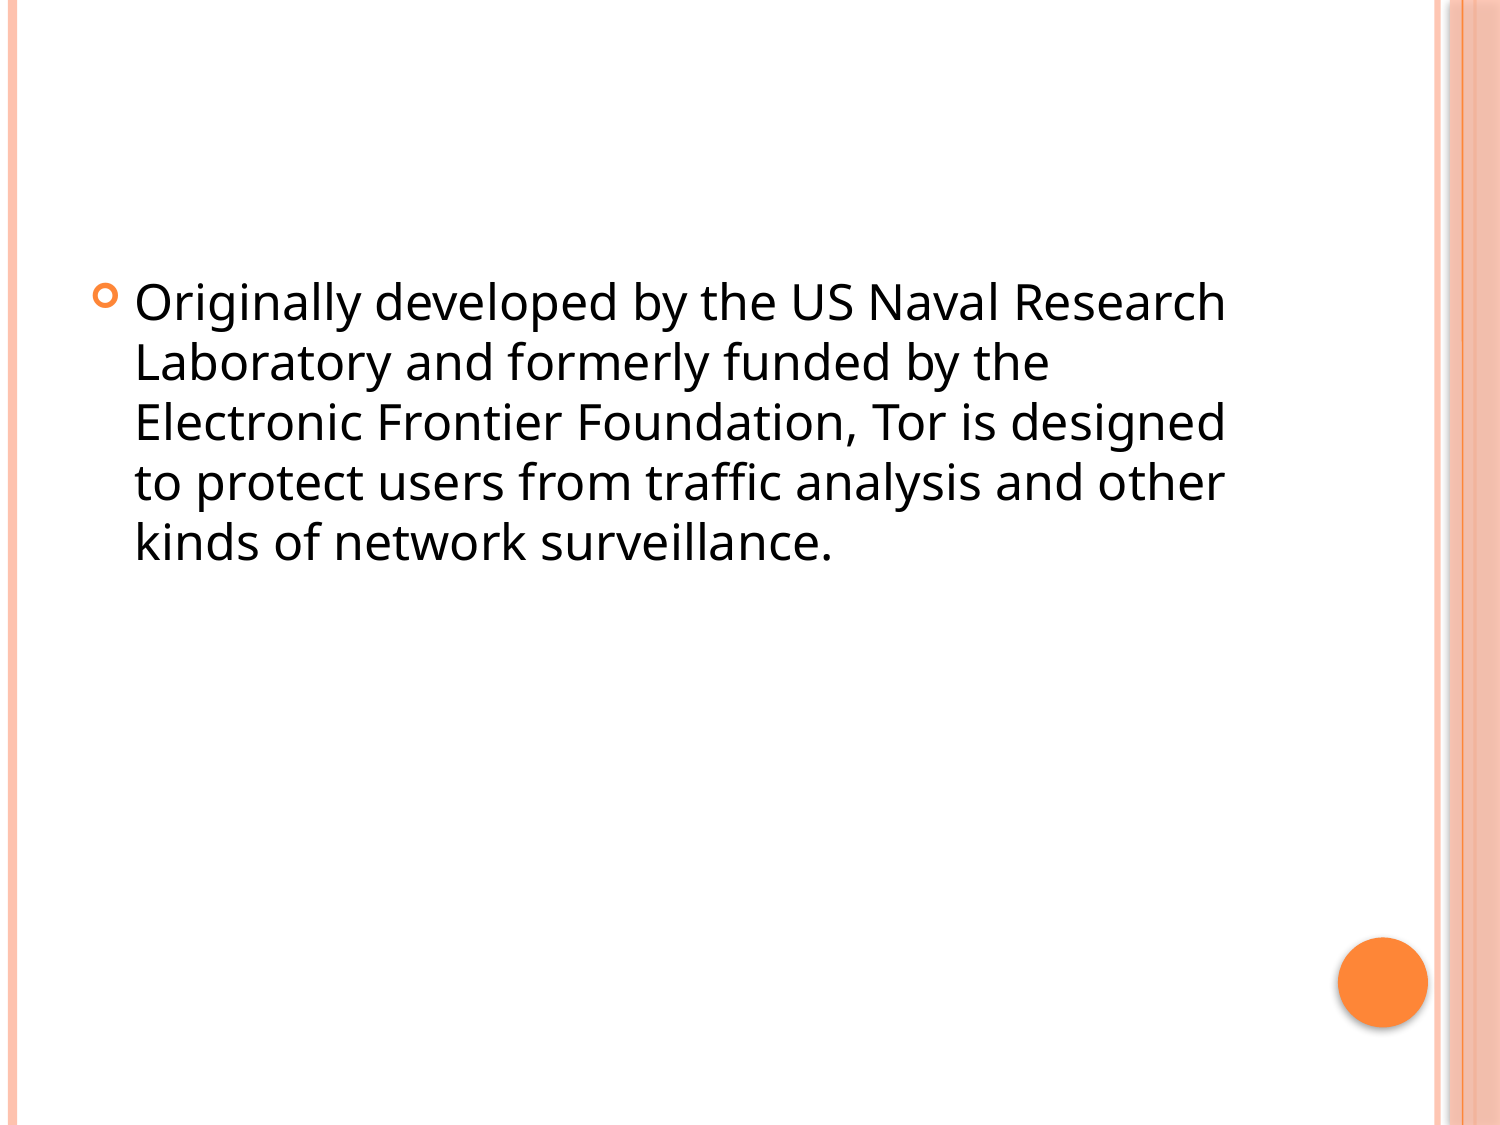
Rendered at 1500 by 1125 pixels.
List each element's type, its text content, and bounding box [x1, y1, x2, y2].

list Originally developed by the US Naval Research Laboratory and formerly funded by the Electronic Frontier Foundation, Tor is designed to protect users from traffic analysis and other kinds of network surveillance. [75, 262, 1300, 1062]
